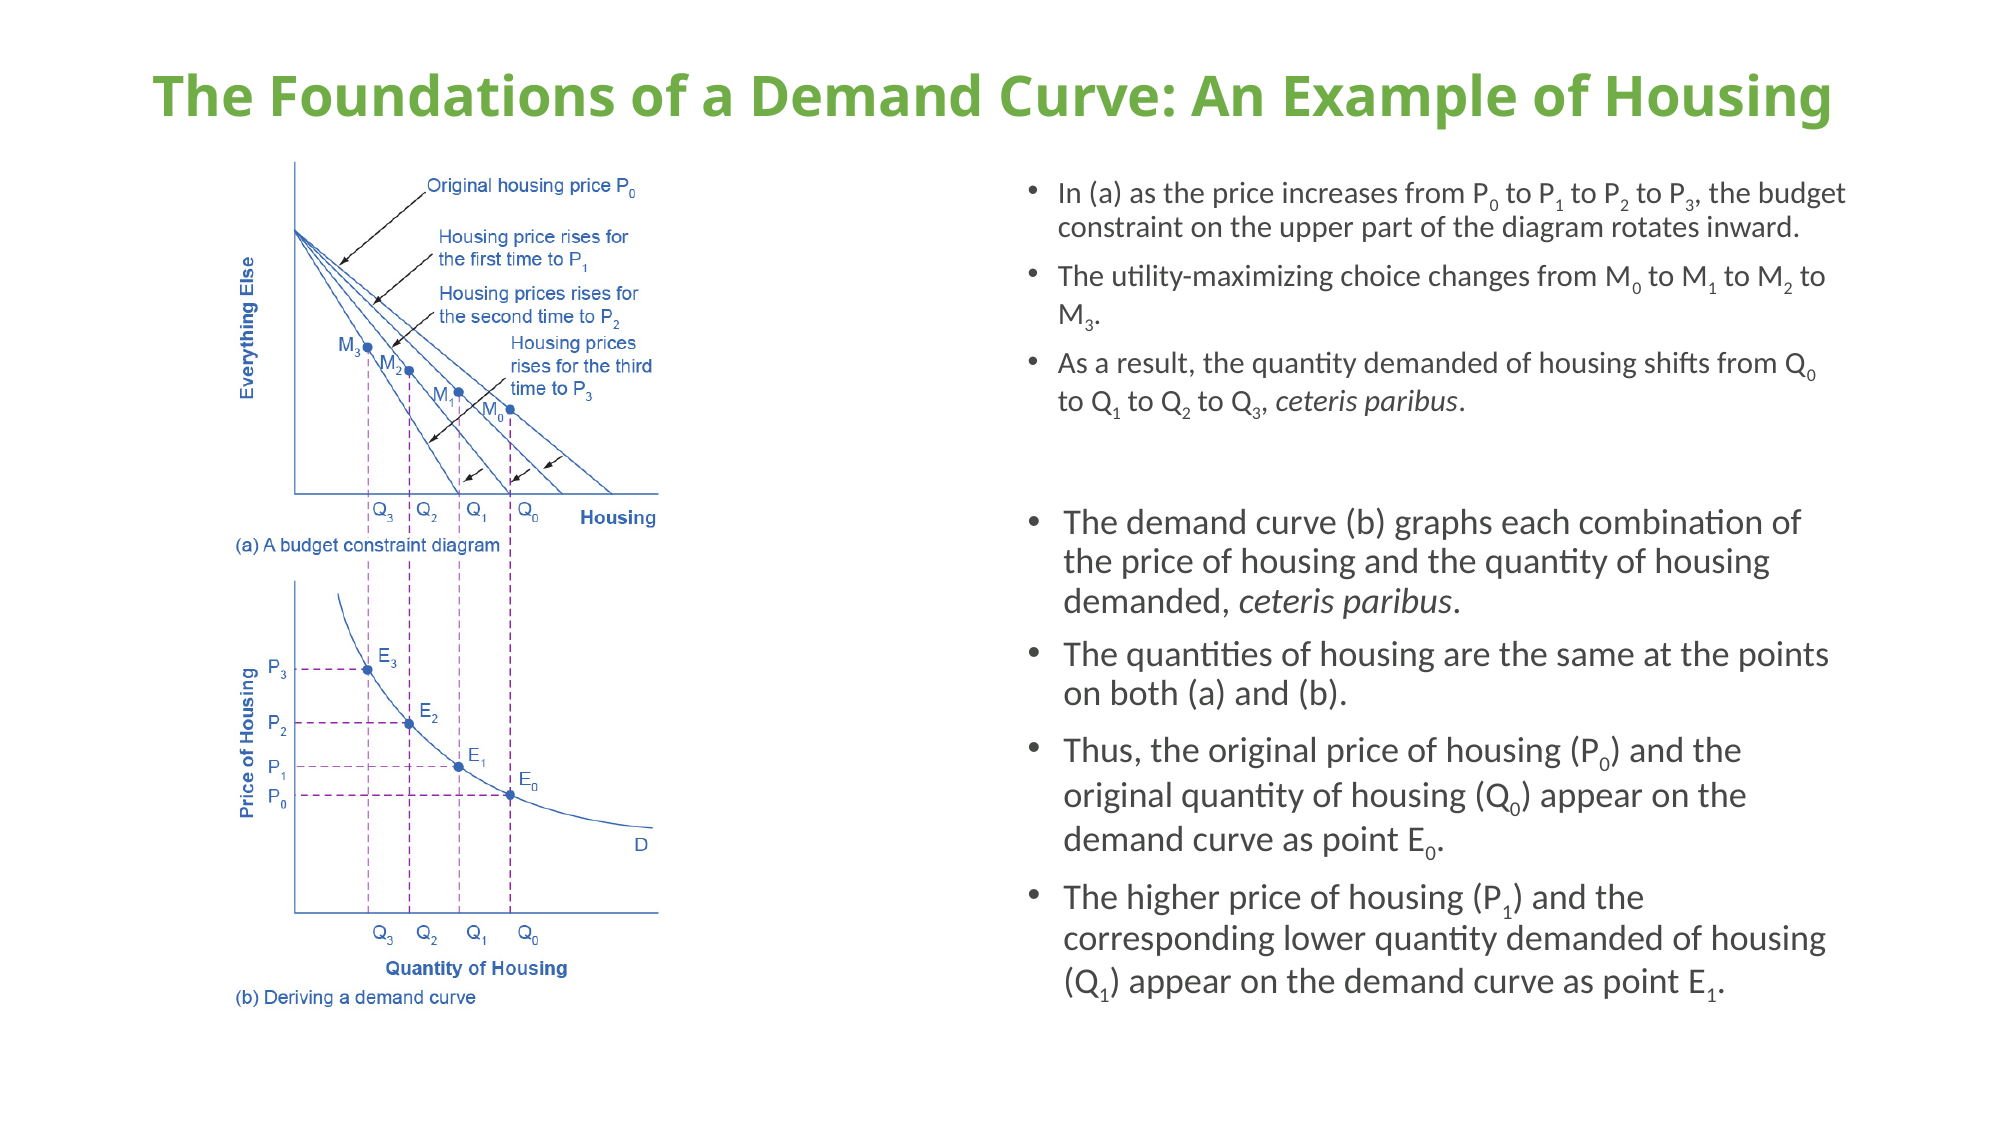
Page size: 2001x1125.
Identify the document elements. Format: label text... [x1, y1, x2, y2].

list In (a) as the price increases from P0 to P1 to P2 to P3, the budget constraint on the upper part of the diagram rotates inward. The utility-maximizing choice changes from M0 to M1 to M2 to M3. As a result, the quantity demanded of housing shifts from Q0 to Q1 to Q2 to Q3, ceteris paribus. [1012, 165, 1863, 465]
title The Foundations of a Demand Curve: An Example of Housing [137, 59, 1863, 137]
picture [174, 146, 732, 1017]
text_box The demand curve (b) graphs each combination of the price of housing and the quantity of housing demanded, ceteris paribus. The quantities of housing are the same at the points on both (a) and (b). Thus, the original price of housing (P0) and the original quantity of housing (Q0) appear on the demand curve as point E0. The higher price of housing (P1) and the corresponding lower quantity demanded of housing (Q1) appear on the demand curve as point E1. [1012, 495, 1863, 1014]
